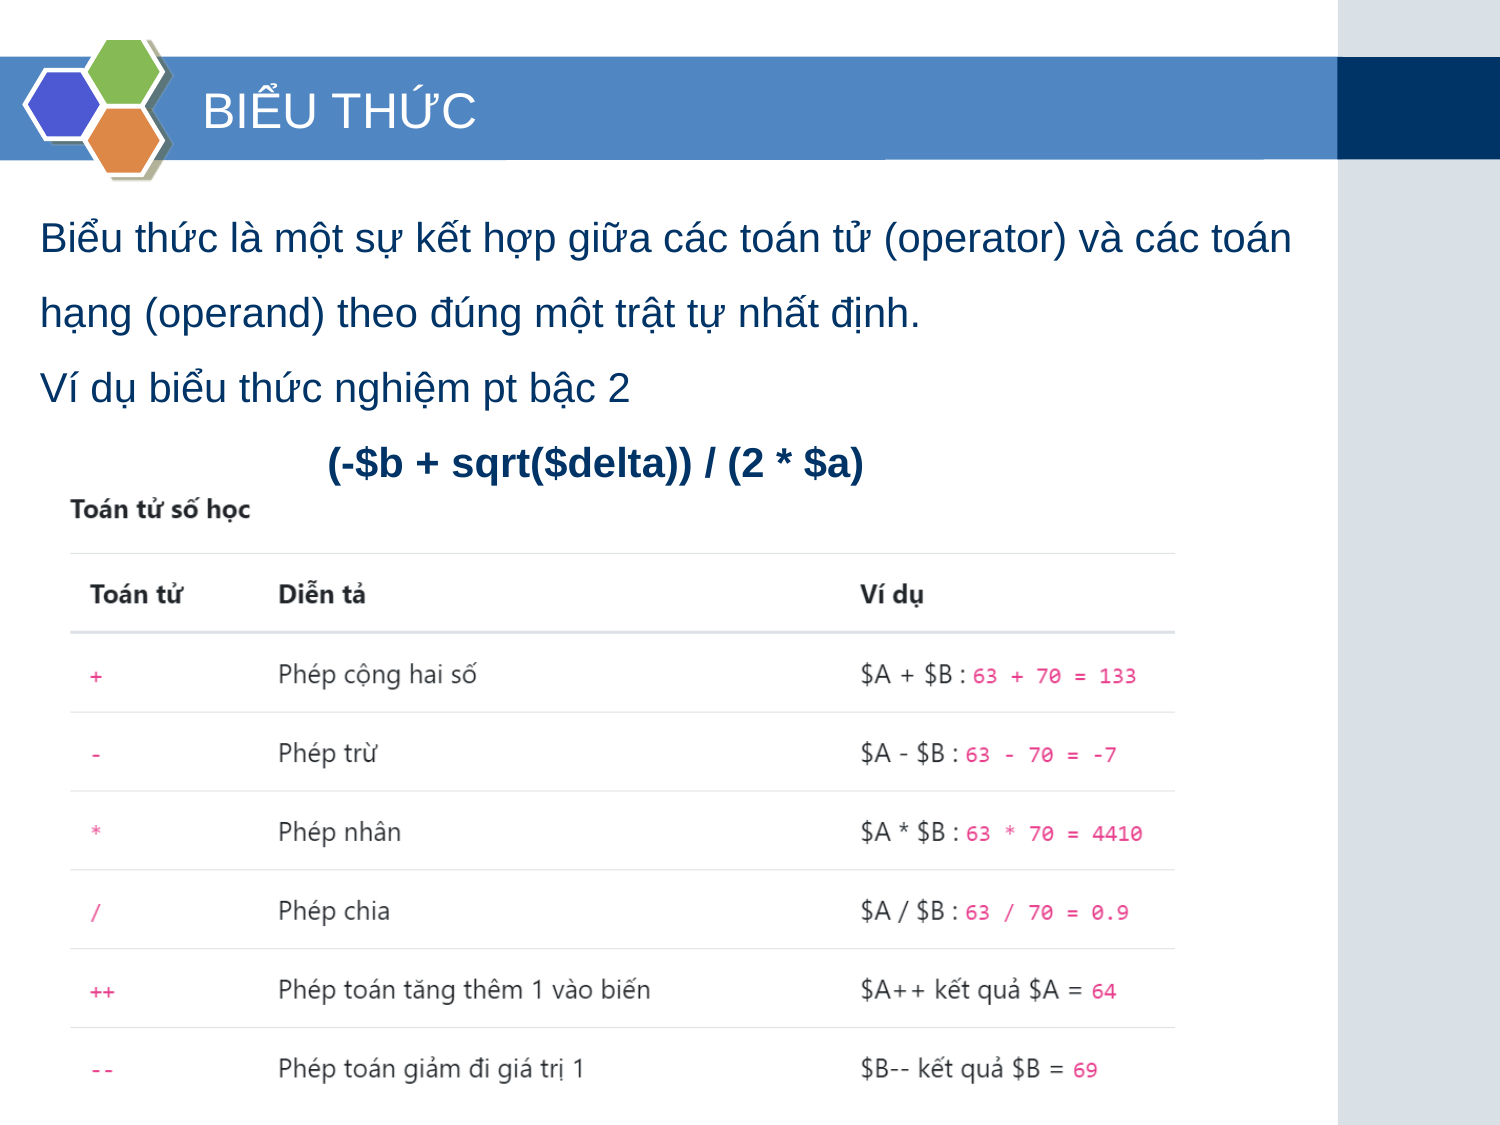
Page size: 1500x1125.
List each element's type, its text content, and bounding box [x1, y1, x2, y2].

text_box Biểu thức là một sự kết hợp giữa các toán tử (operator) và các toán hạng (operand) theo đúng một trật tự nhất định. Ví dụ biểu thức nghiệm pt bậc 2 (-$b + sqrt($delta)) / (2 * $a) [24, 178, 1338, 494]
title BIỂU THỨC [187, 62, 1425, 155]
picture [62, 493, 1175, 1109]
